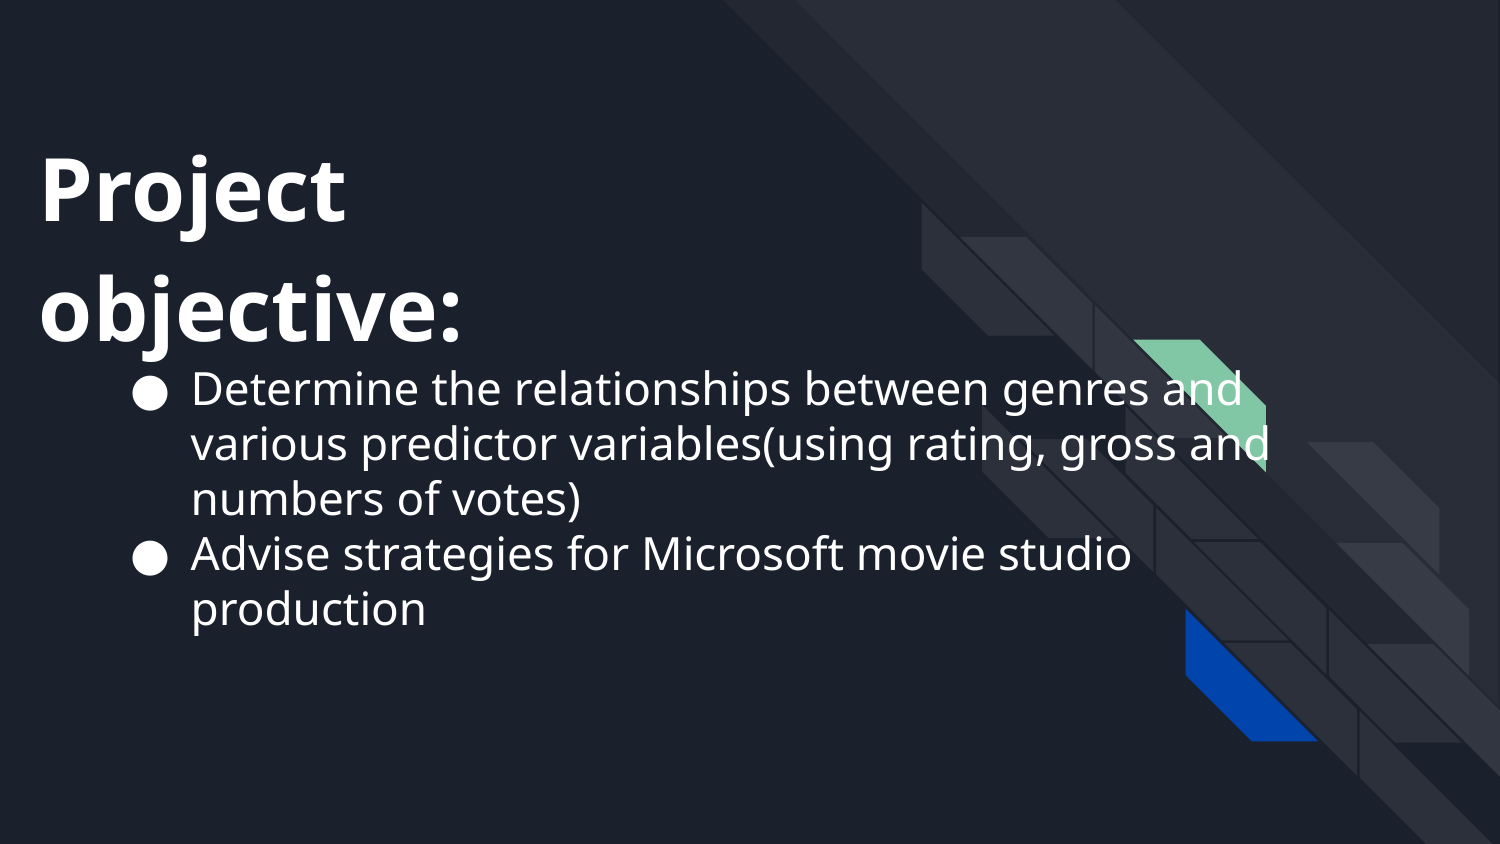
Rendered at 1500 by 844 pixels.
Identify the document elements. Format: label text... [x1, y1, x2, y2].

title Project objective: [24, 113, 485, 401]
text_box Determine the relationships between genres and various predictor variables(using rating, gross and numbers of votes) Advise strategies for Microsoft movie studio production [100, 344, 1320, 650]
